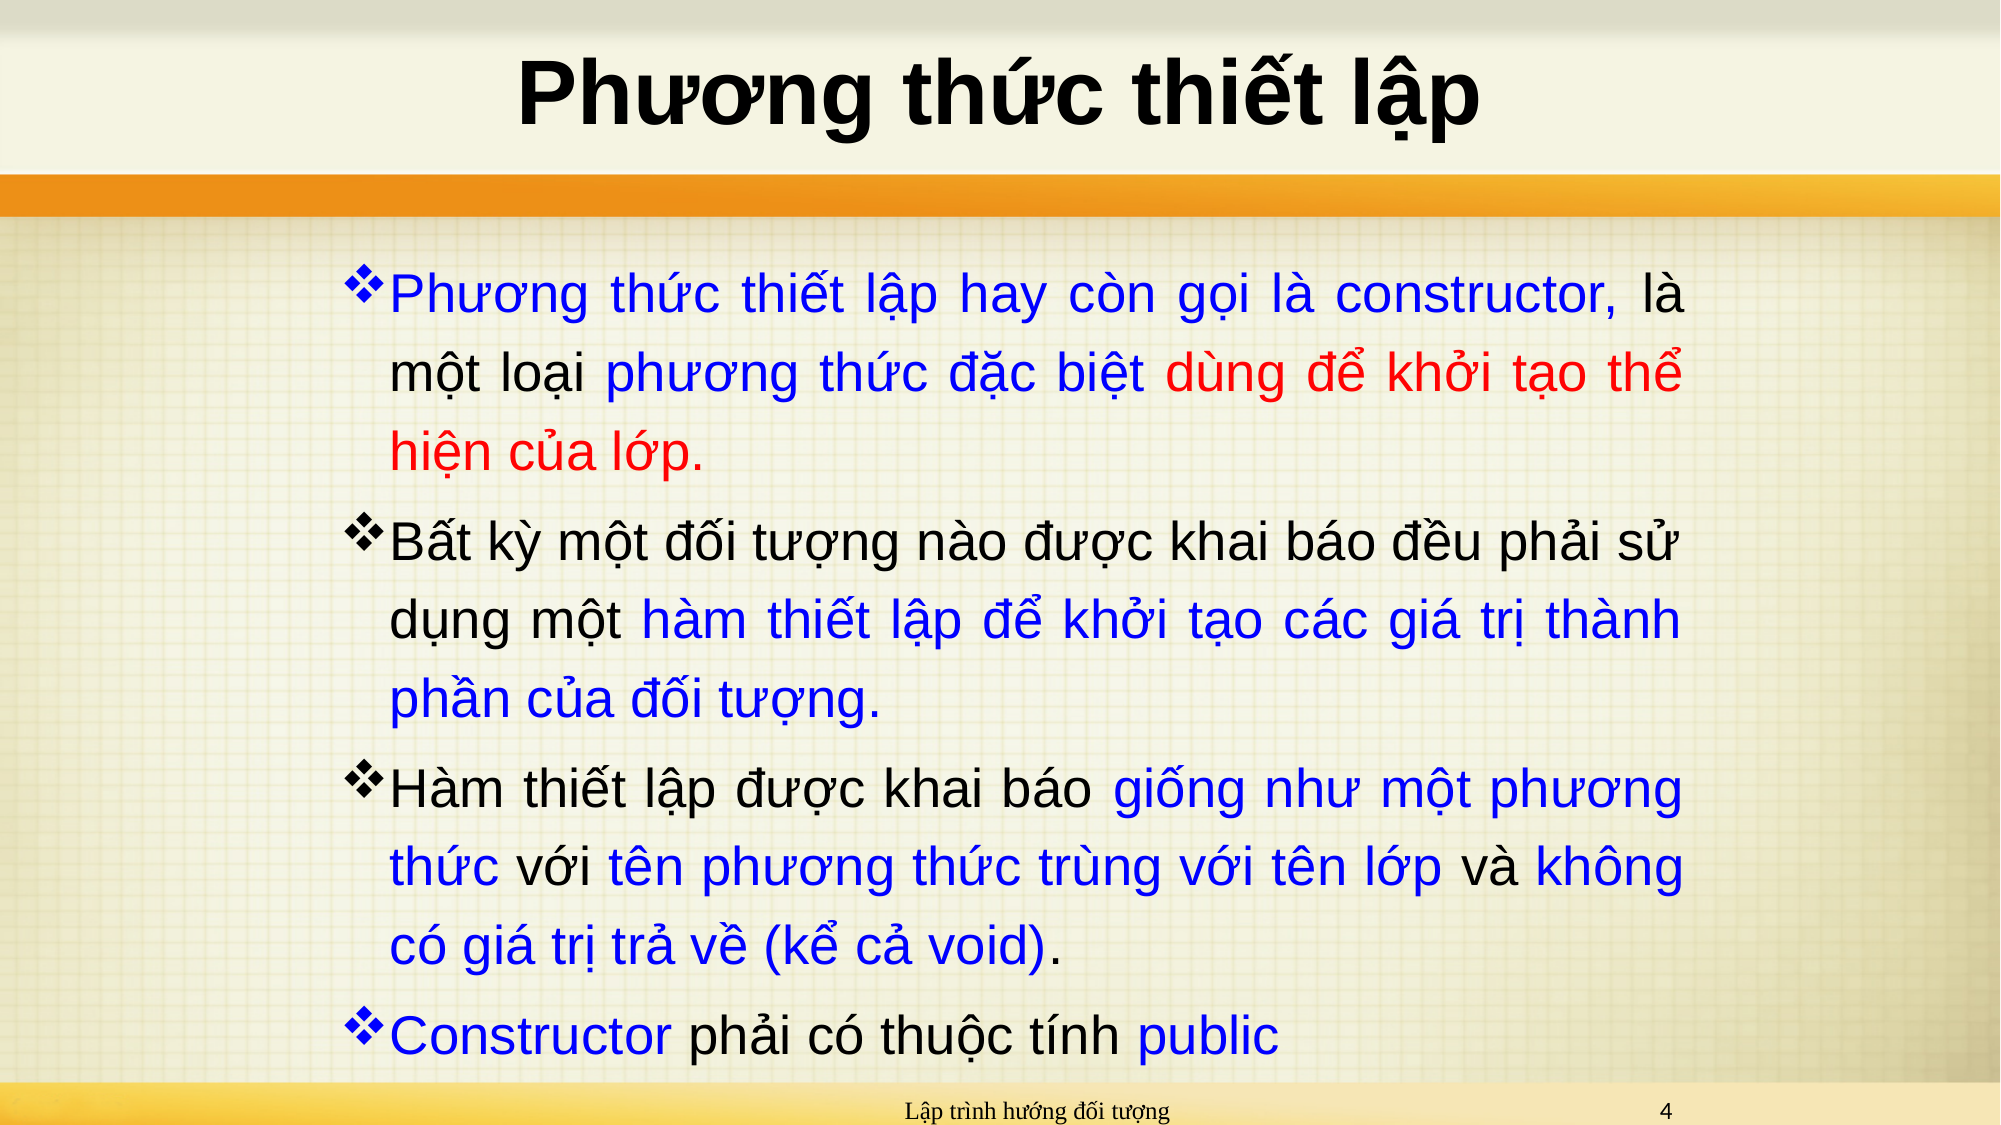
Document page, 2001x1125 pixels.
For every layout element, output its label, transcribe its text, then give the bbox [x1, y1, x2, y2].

title Phương thức thiết lập [249, 0, 1750, 175]
slide_number 4 [1337, 1087, 1688, 1125]
list Phương thức thiết lập hay còn gọi là constructor, là một loại phương thức đặc biệt dùng để khởi tạo thể hiện của lớp. Bất kỳ một đối tượng nào được khai báo đều phải sử dụng một hàm thiết lập để khởi tạo các giá trị thành phần của đối tượng. Hàm thiết lập được khai báo giống như một phương thức với tên phương thức trùng với tên lớp và không có giá trị trả về (kể cả void). Constructor phải có thuộc tính public [324, 237, 1700, 1075]
footer Lập trình hướng đối tượng [800, 1087, 1275, 1125]
picture [0, 0, 2001, 1125]
